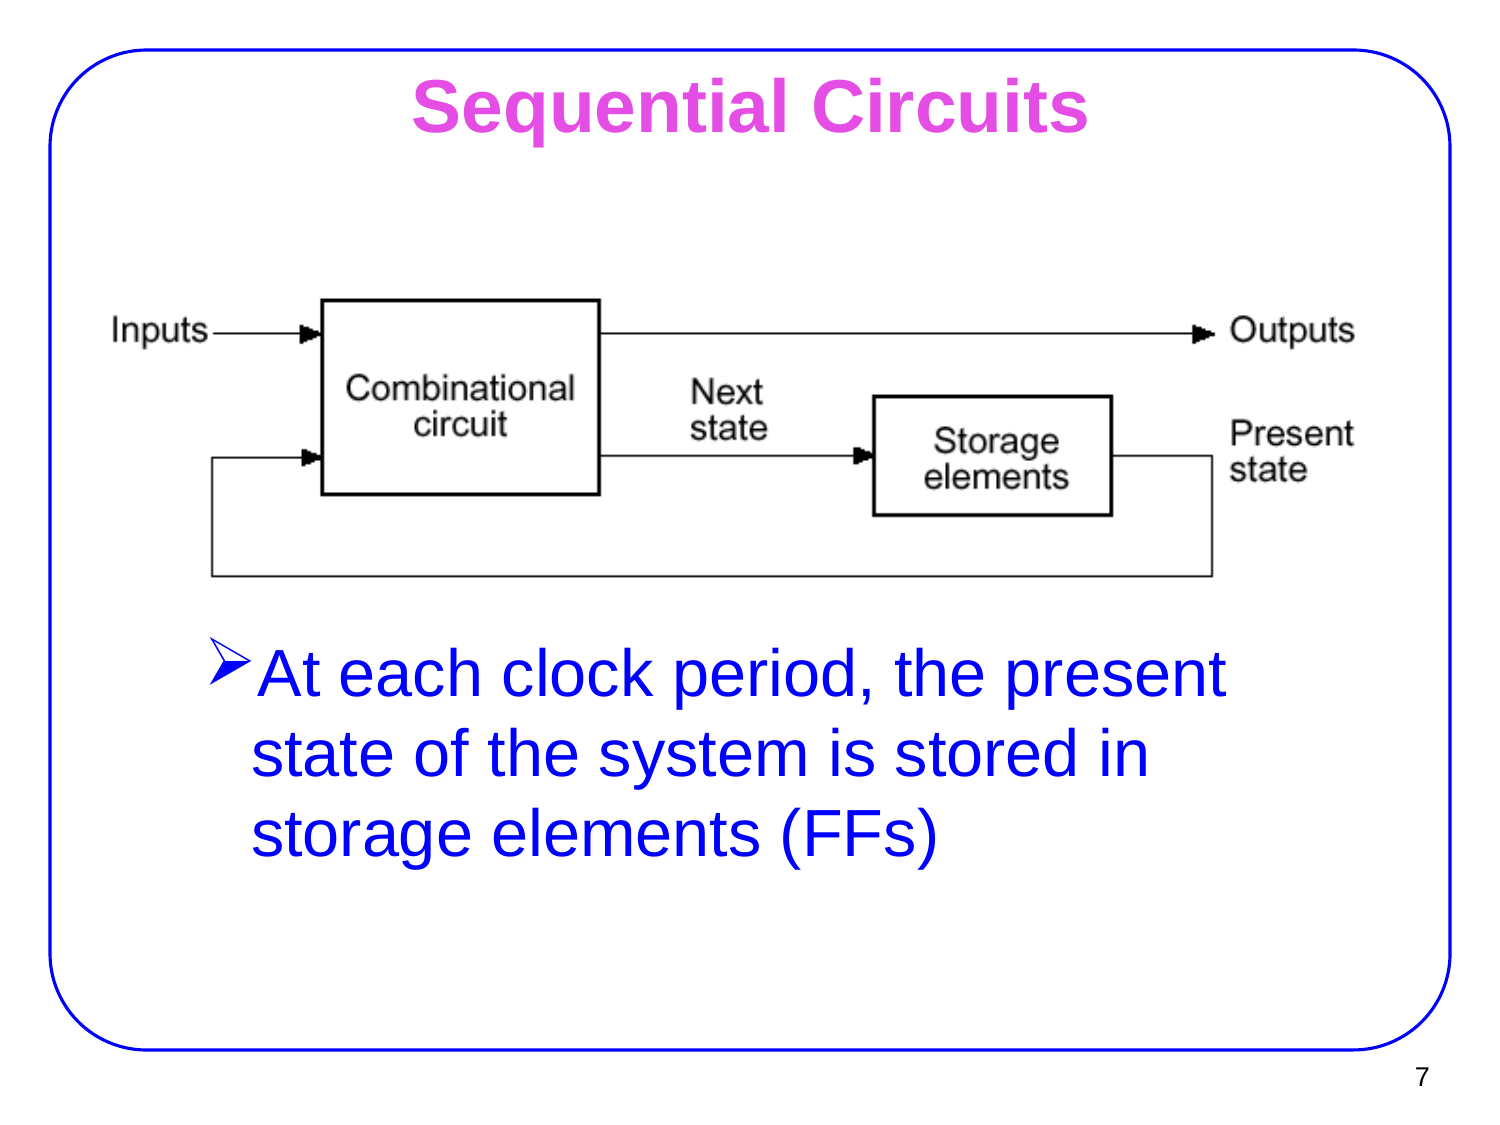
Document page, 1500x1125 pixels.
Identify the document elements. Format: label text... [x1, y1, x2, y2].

list At each clock period, the present state of the system is stored in storage elements (FFs) [112, 661, 1388, 1059]
slide_number 7 [1351, 1047, 1444, 1104]
picture [76, 266, 1431, 654]
title Sequential Circuits [113, 66, 1389, 140]
